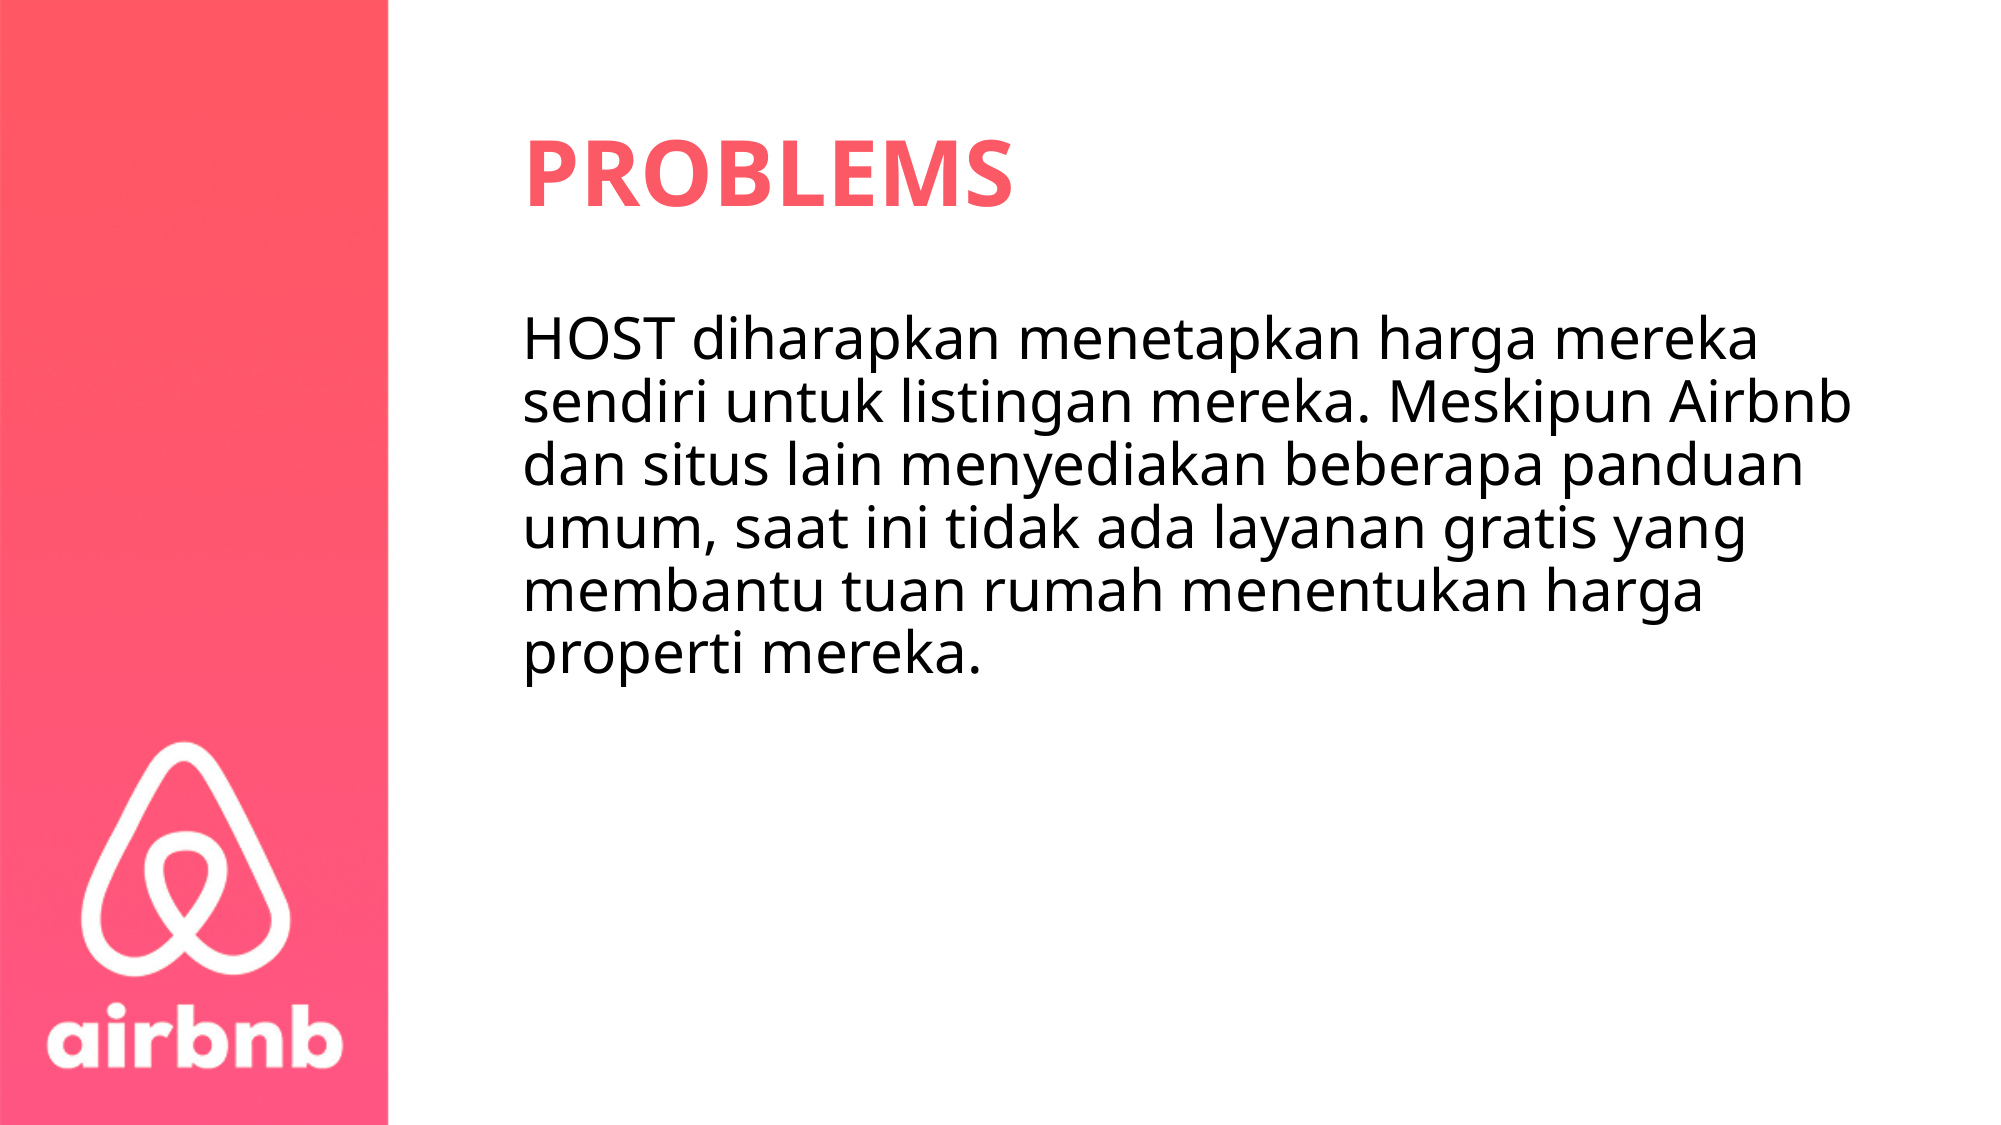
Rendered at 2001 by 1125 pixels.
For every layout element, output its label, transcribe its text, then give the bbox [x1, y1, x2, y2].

picture [0, 0, 2001, 1125]
title PROBLEMS [507, 68, 1923, 286]
list HOST diharapkan menetapkan harga mereka sendiri untuk listingan mereka. Meskipun Airbnb dan situs lain menyediakan beberapa panduan umum, saat ini tidak ada layanan gratis yang membantu tuan rumah menentukan harga properti mereka. [507, 302, 1923, 1022]
